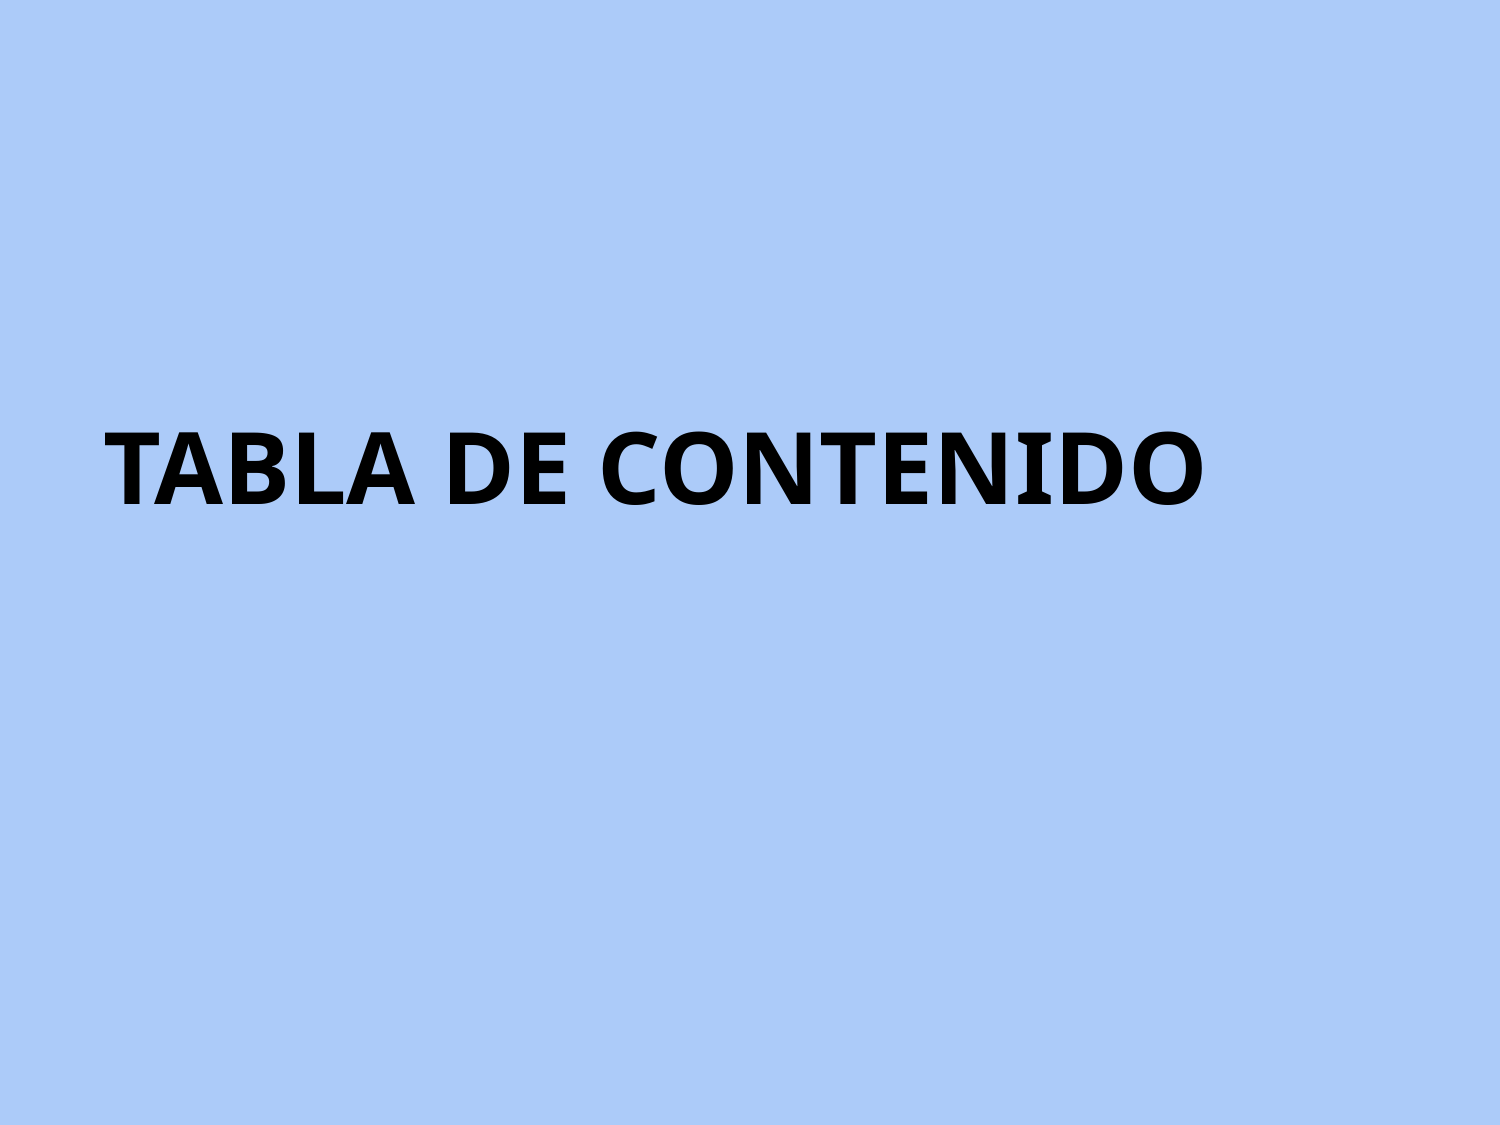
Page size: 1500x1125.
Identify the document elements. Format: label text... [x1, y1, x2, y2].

text_box TABLA DE CONTENIDO [88, 397, 1365, 532]
